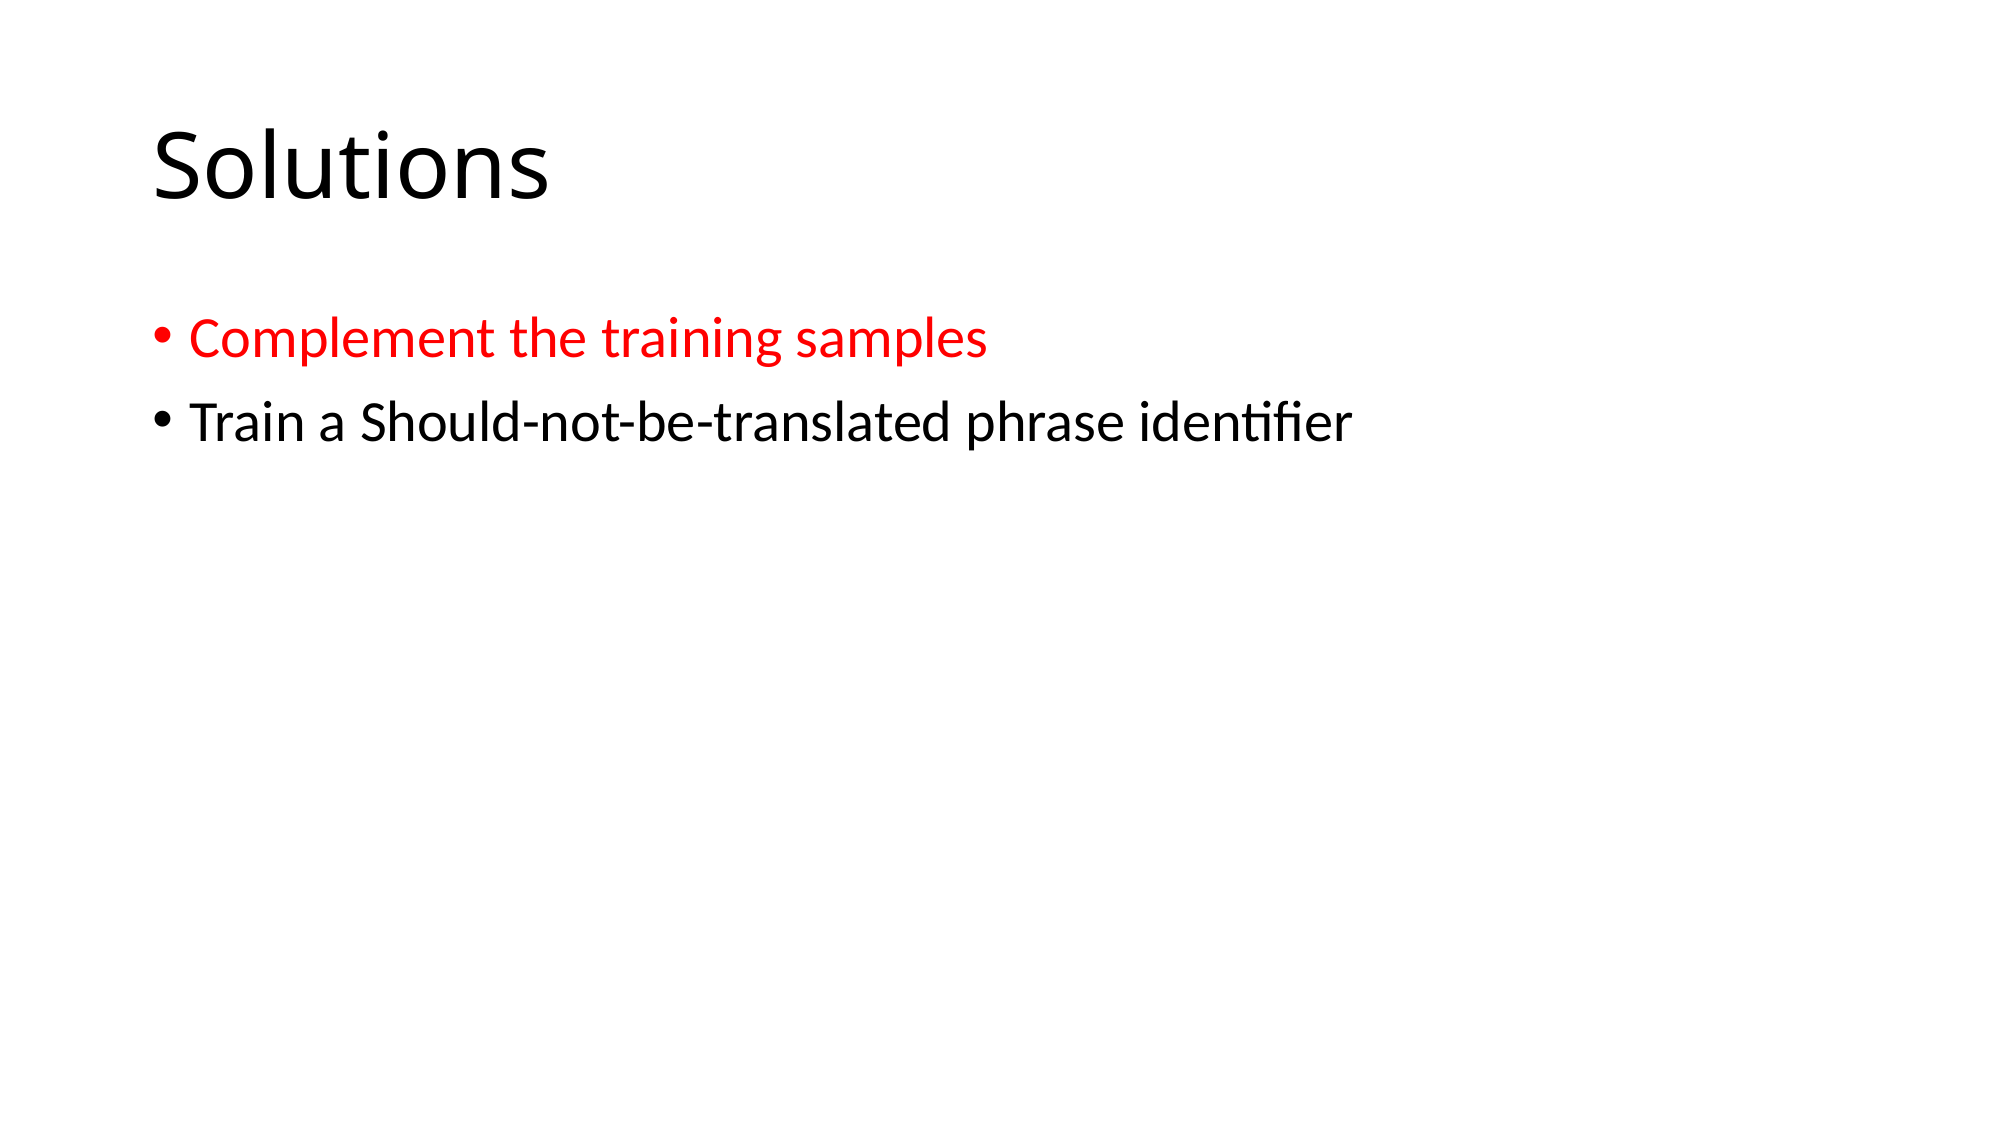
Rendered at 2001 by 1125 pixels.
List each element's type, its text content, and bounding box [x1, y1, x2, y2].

list Complement the training samples Train a Should-not-be-translated phrase identifier [137, 299, 1863, 1014]
title Solutions [137, 59, 1863, 278]
